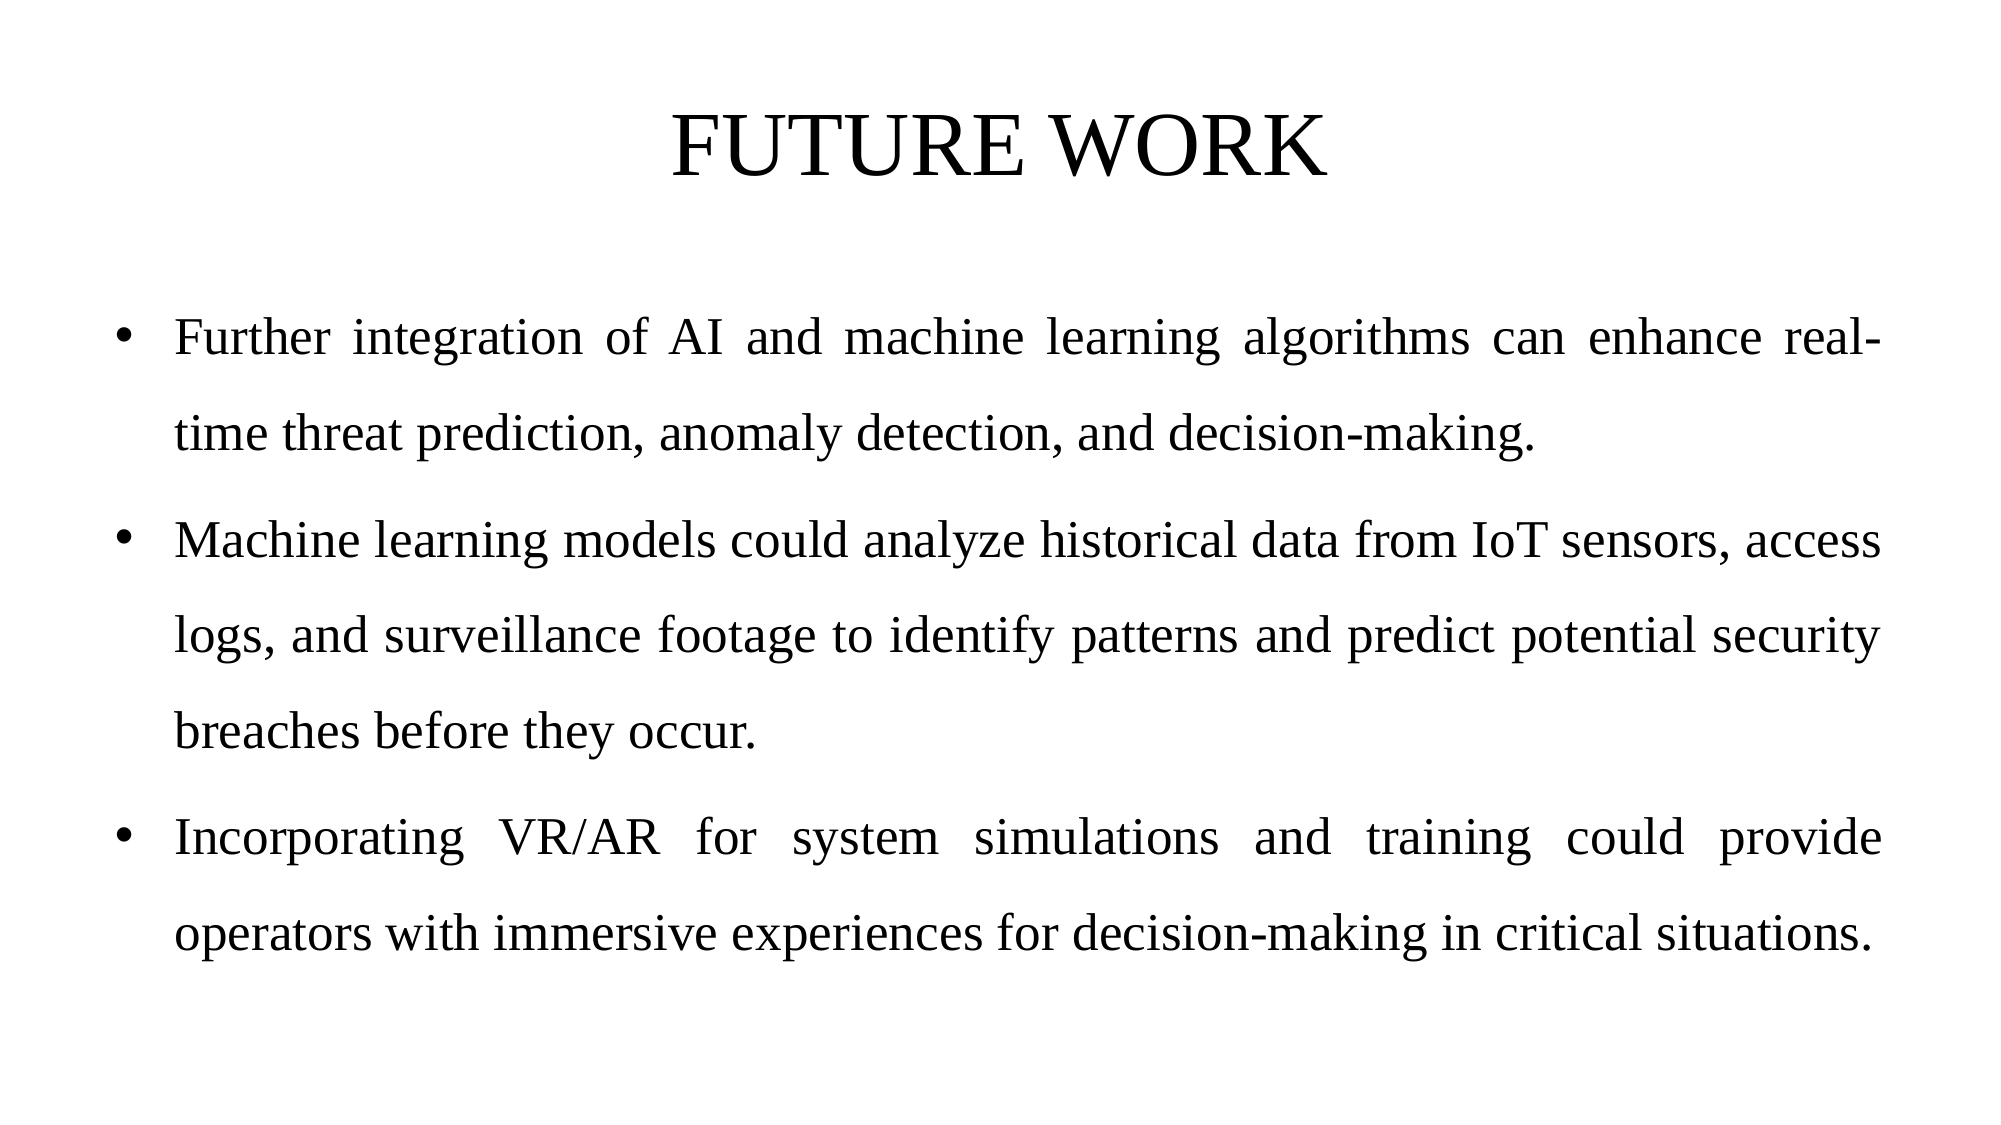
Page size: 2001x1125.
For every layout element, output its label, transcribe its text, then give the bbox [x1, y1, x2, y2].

list Further integration of AI and machine learning algorithms can enhance real-time threat prediction, anomaly detection, and decision-making. Machine learning models could analyze historical data from IoT sensors, access logs, and surveillance footage to identify patterns and predict potential security breaches before they occur. Incorporating VR/AR for system simulations and training could provide operators with immersive experiences for decision-making in critical situations. [99, 262, 1900, 1005]
title FUTURE WORK [99, 45, 1900, 233]
